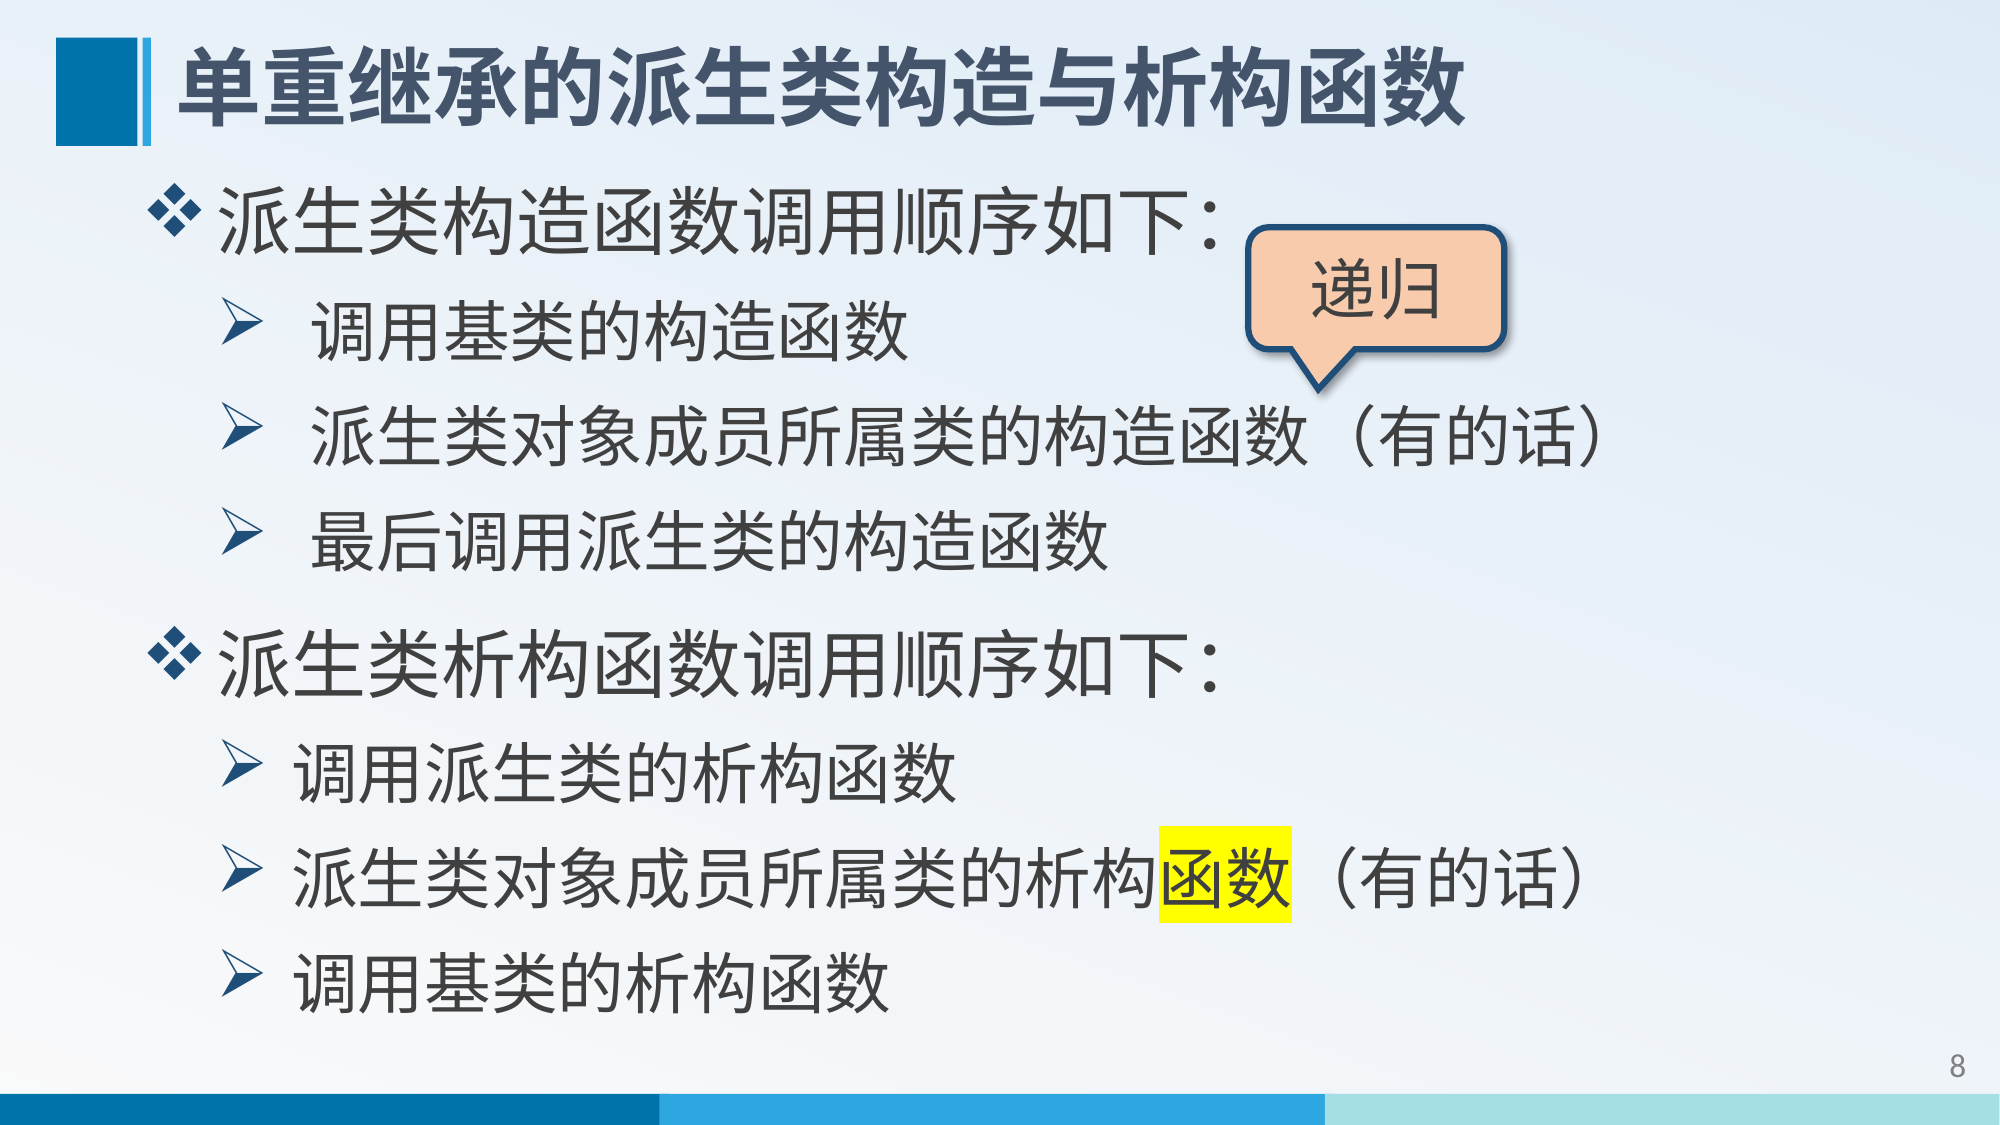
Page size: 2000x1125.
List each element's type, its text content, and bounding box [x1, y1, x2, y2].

title 单重继承的派生类构造与析构函数 [160, 37, 1791, 146]
text_box 派生类构造函数调用顺序如下： 调用基类的构造函数 派生类对象成员所属类的构造函数（有的话） 最后调用派生类的构造函数 派生类析构函数调用顺序如下： 调用派生类的析构函数 派生类对象成员所属类的析构函数（有的话） 调用基类的析构函数 [126, 167, 1864, 1030]
text_box 递归 [1247, 226, 1506, 391]
